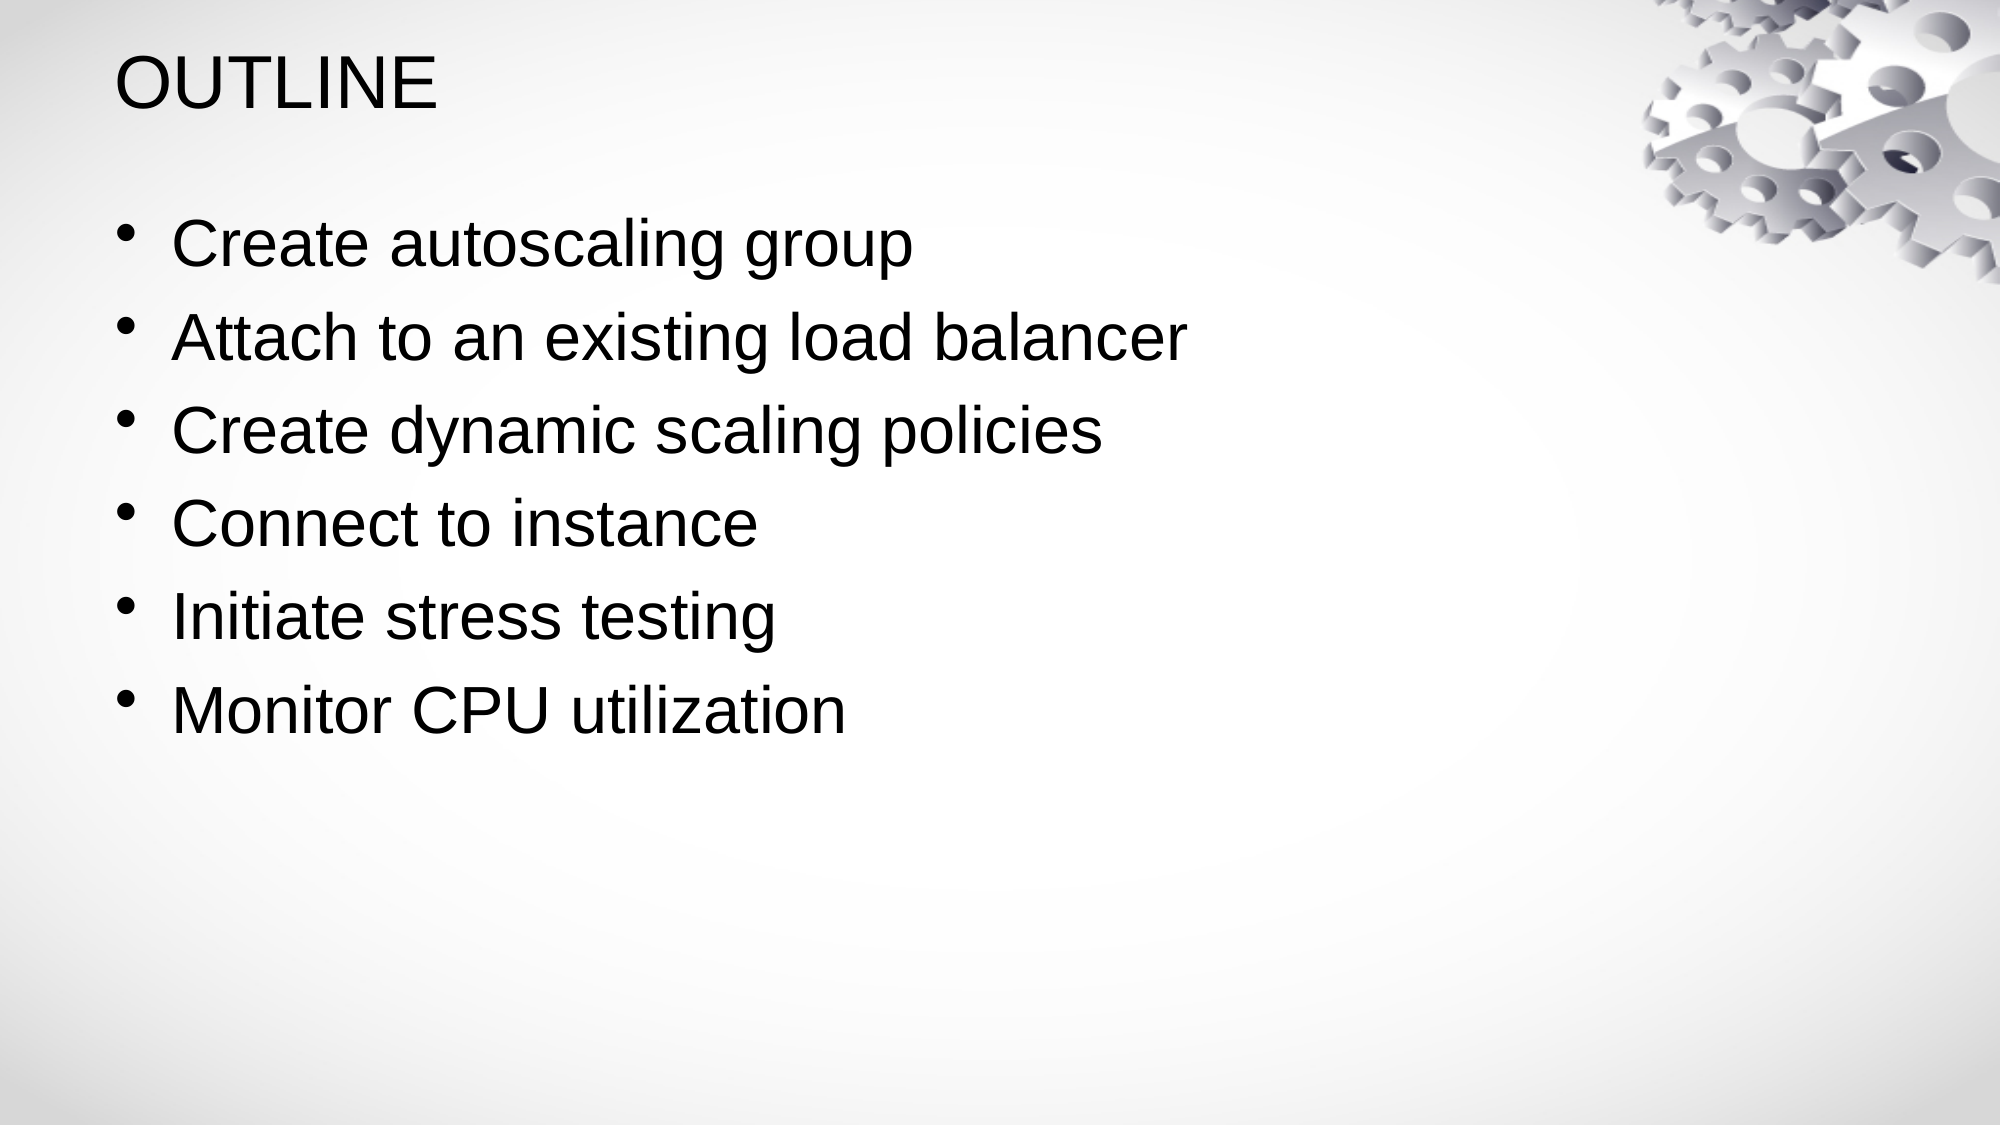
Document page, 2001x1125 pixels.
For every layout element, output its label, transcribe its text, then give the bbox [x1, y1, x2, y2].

picture [0, 0, 2000, 1125]
list Create autoscaling group Attach to an existing load balancer Create dynamic scaling policies Connect to instance Initiate stress testing Monitor CPU utilization [99, 192, 1901, 1006]
title OUTLINE [99, 30, 1901, 127]
